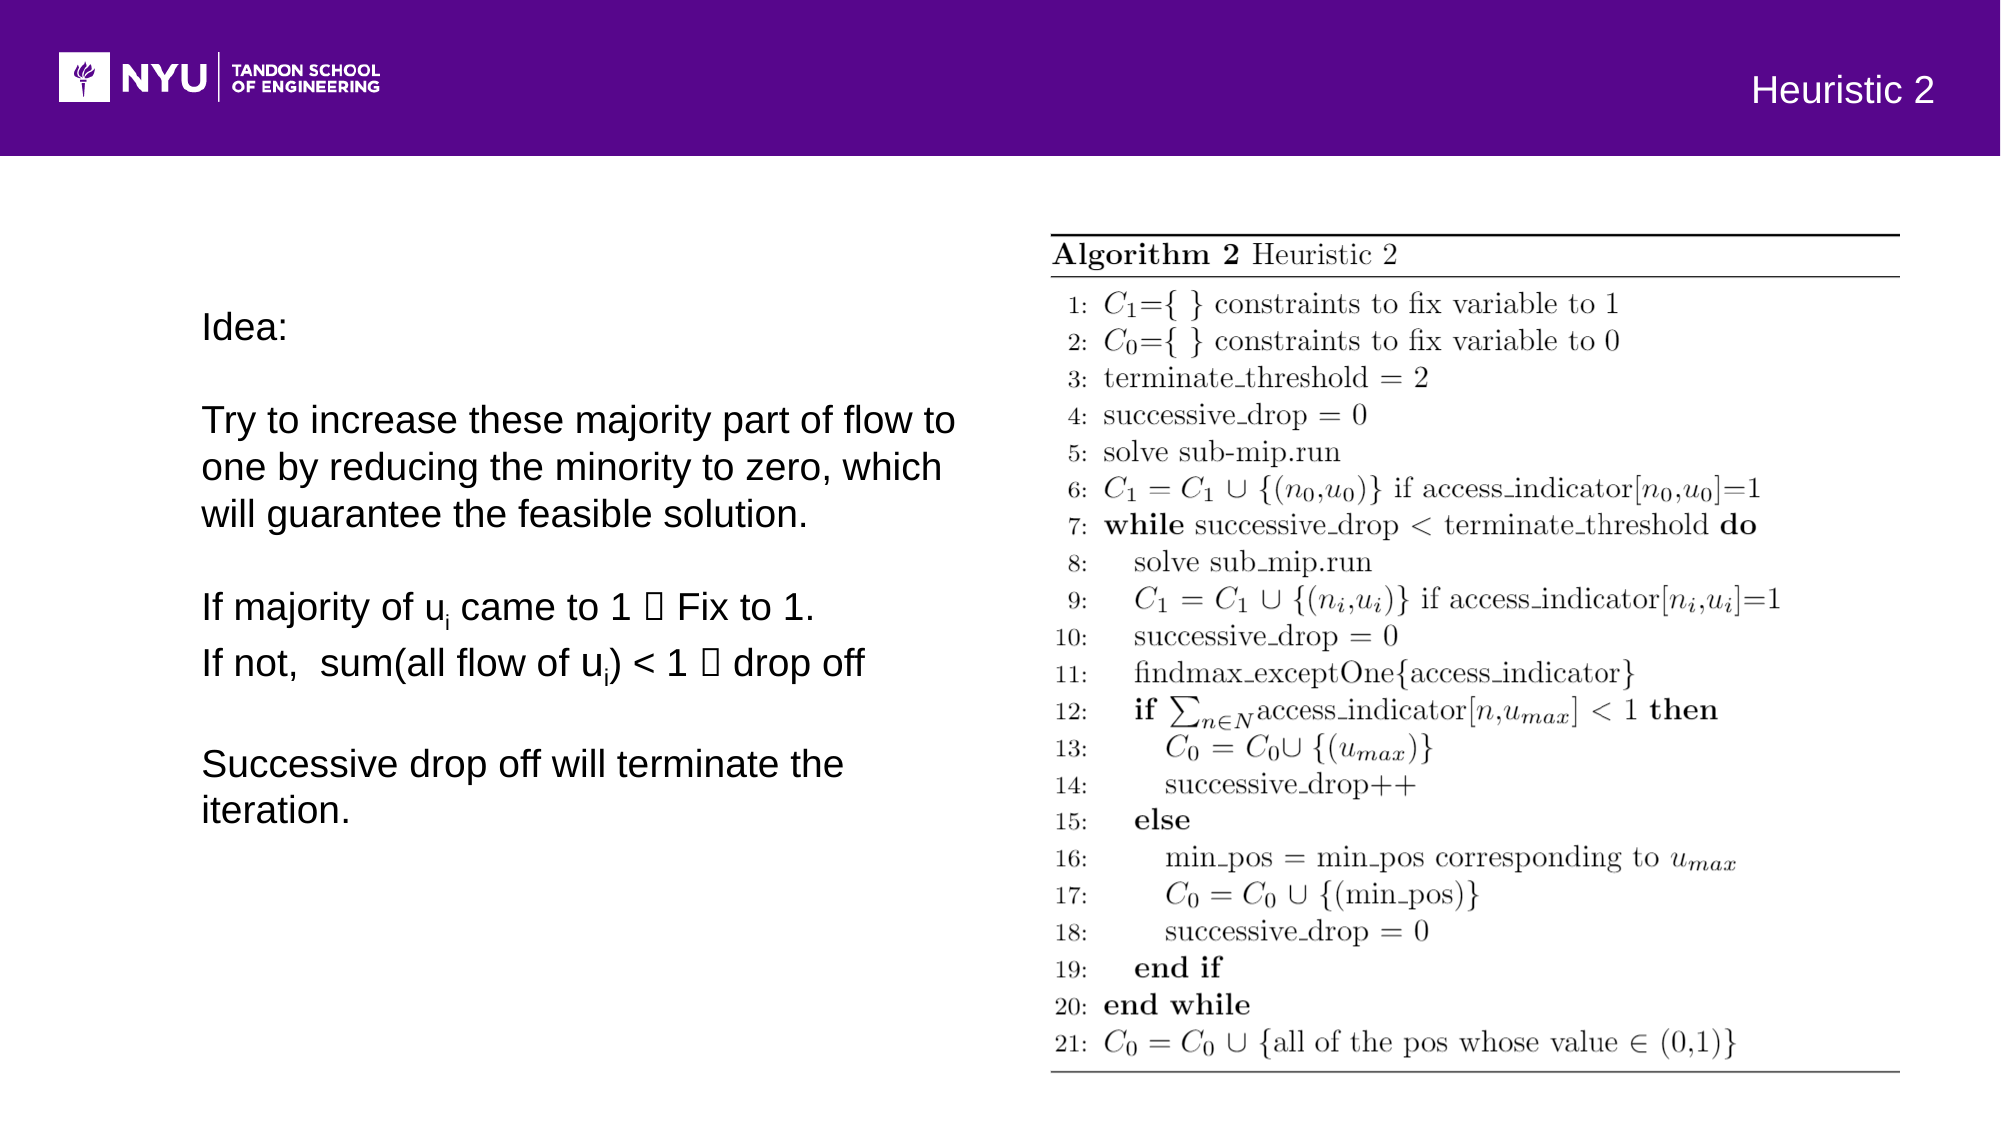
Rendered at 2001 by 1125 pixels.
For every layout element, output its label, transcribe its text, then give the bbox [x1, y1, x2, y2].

text_box Idea: Try to increase these majority part of flow to one by reducing the minority to zero, which will guarantee the feasible solution. If majority of ui came to 1  Fix to 1. If not, sum(all flow of ui) < 1  drop off Successive drop off will terminate the iteration. [56, 286, 978, 1091]
text_box Heuristic 2 [1350, 50, 1951, 108]
picture [59, 52, 380, 102]
text_box Algorithm here [1021, 155, 2000, 1125]
picture [1005, 181, 1901, 1117]
